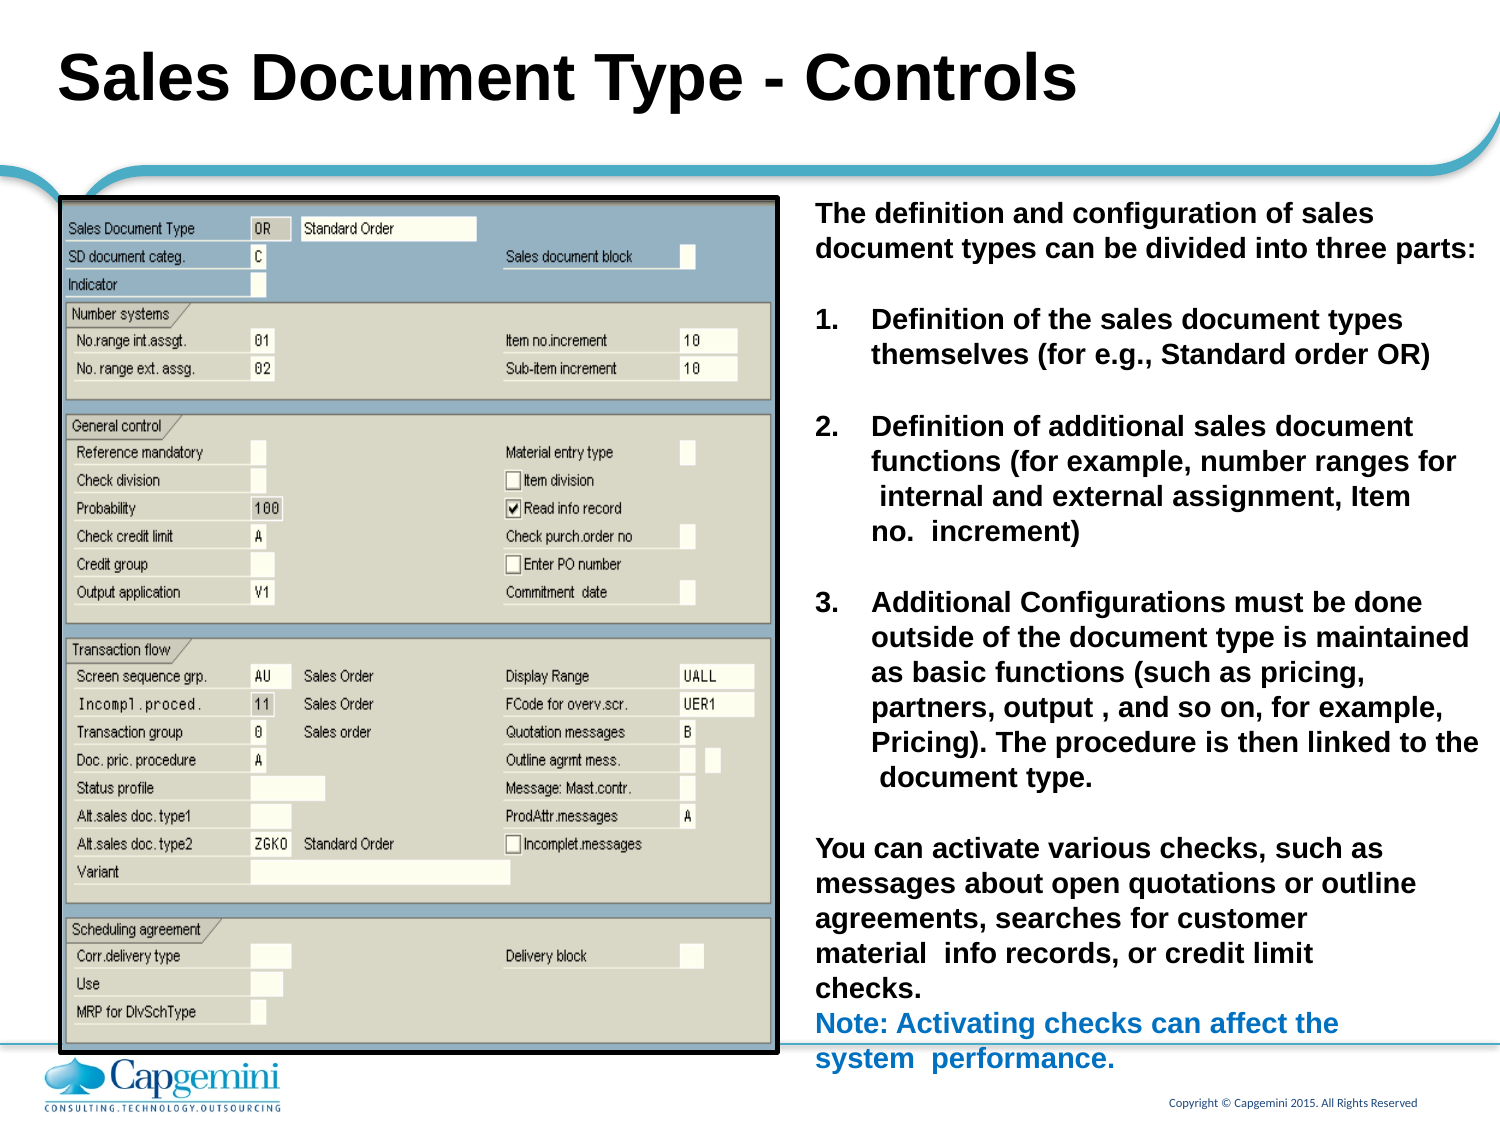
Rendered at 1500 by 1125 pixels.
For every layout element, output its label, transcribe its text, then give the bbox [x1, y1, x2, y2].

text_box [60, 197, 778, 1053]
picture [44, 1056, 281, 1113]
text_box The definition and configuration of sales document types can be divided into three parts: Definition of the sales document types themselves (for e.g., Standard order OR) Definition of additional sales document functions (for example, number ranges for internal and external assignment, Item no. increment) Additional Configurations must be done outside of the document type is maintained as basic functions (such as pricing, partners, output , and so on, for example, Pricing). The procedure is then linked to the document type. You can activate various checks, such as messages about open quotations or outline agreements, searches for customer material info records, or credit limit checks. Note: Activating checks can affect the system performance. [812, 194, 1480, 1075]
title Sales Document Type - Controls [28, 33, 1472, 222]
